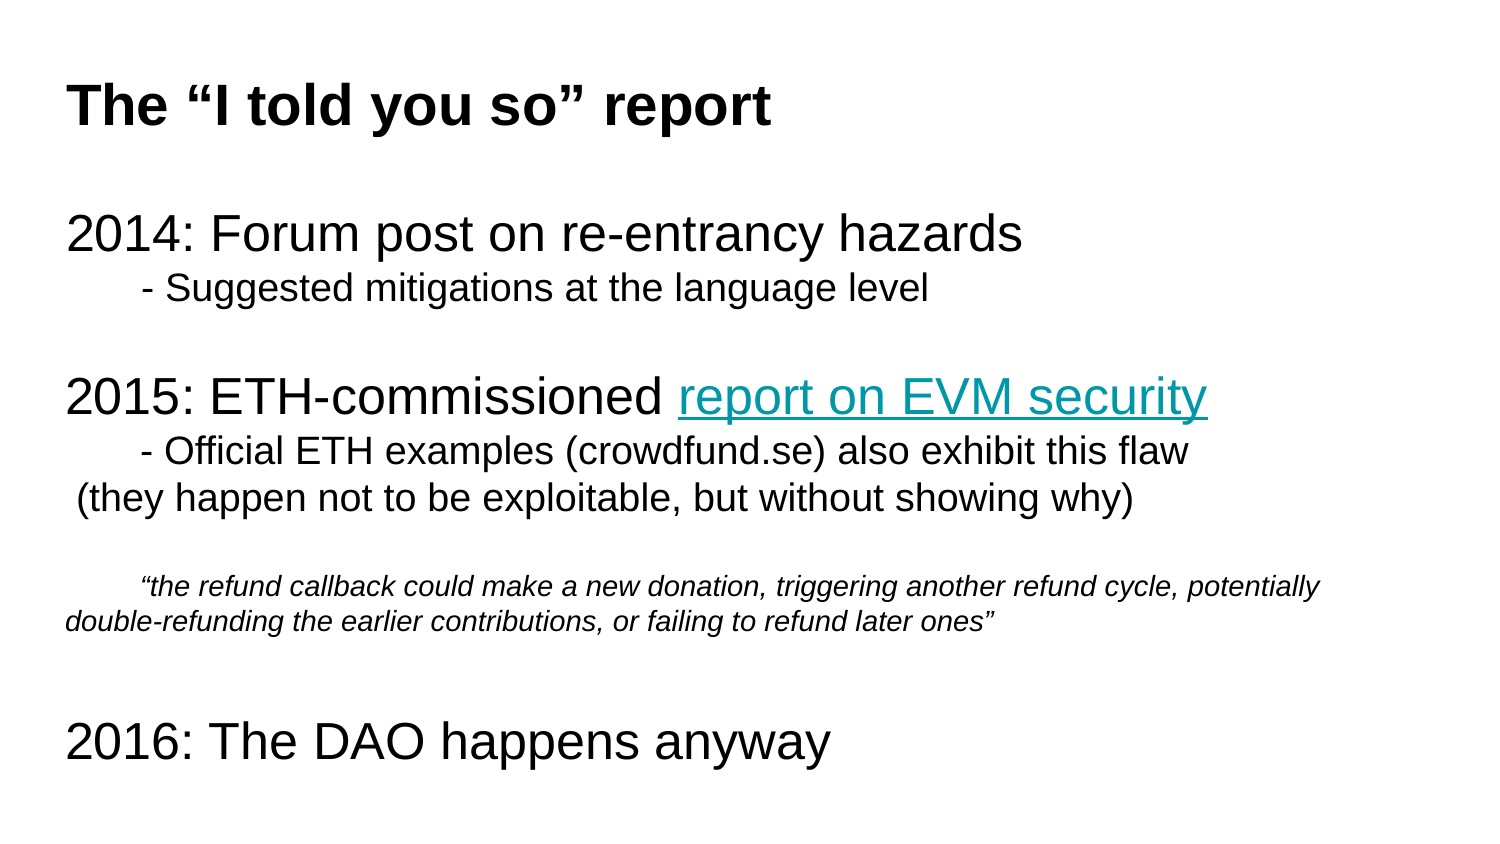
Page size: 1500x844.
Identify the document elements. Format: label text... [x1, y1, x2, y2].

text_box 2015: ETH-commissioned report on EVM security - Official ETH examples (crowdfund.se) also exhibit this flaw (they happen not to be exploitable, but without showing why) “the refund callback could make a new donation, triggering another refund cycle, potentially double-refunding the earlier contributions, or failing to refund later ones” [50, 324, 1397, 675]
text_box 2016: The DAO happens anyway [49, 661, 1159, 753]
list The “I told you so” report 2014: Forum post on re-entrancy hazards - Suggested mitigations at the language level [51, 51, 1449, 356]
